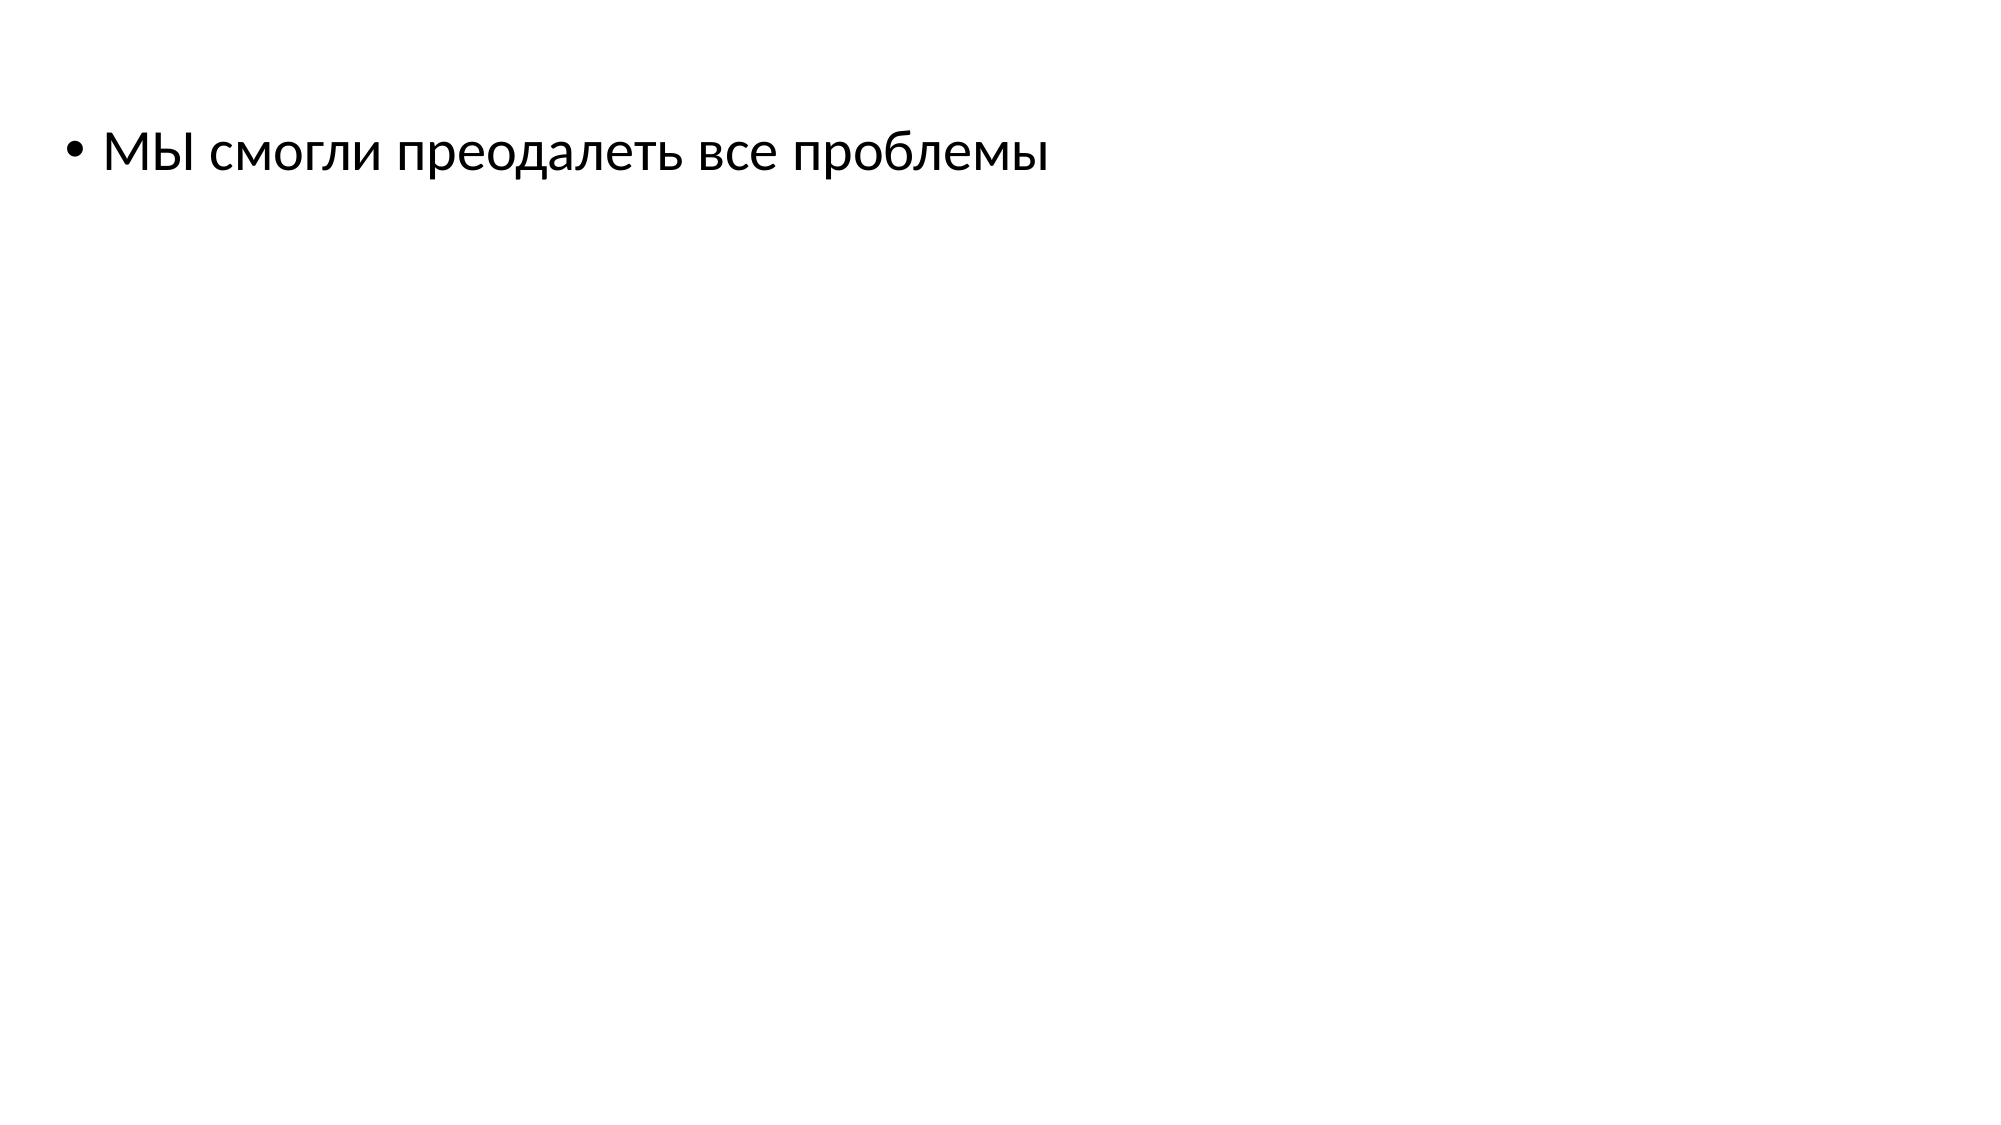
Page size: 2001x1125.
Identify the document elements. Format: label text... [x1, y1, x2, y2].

list МЫ смогли преодалеть все проблемы [49, 112, 1775, 827]
